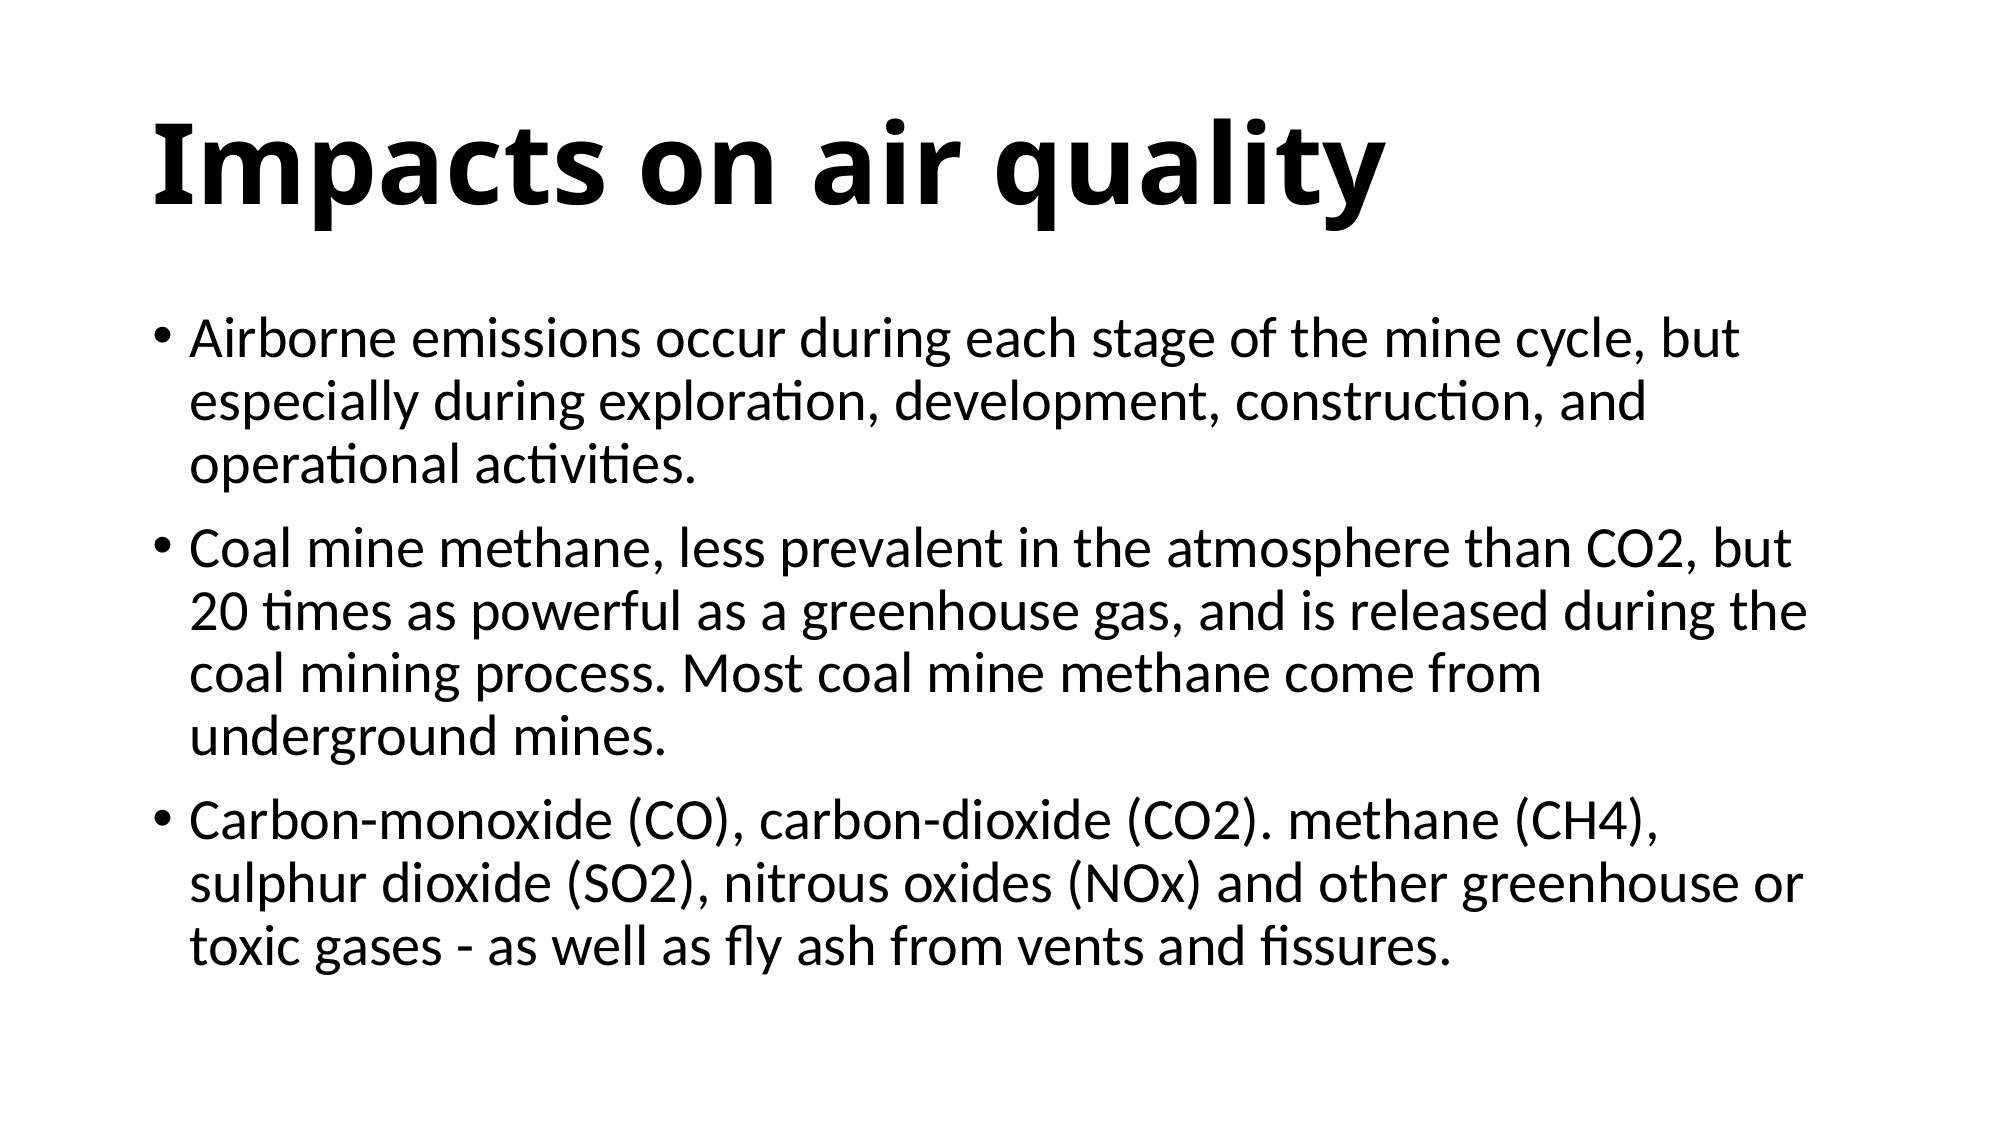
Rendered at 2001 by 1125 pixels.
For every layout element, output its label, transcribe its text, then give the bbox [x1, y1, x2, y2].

title Impacts on air quality [137, 59, 1863, 278]
list Airborne emissions occur during each stage of the mine cycle, but especially during exploration, development, construction, and operational activities. Coal mine methane, less prevalent in the atmosphere than CO2, but 20 times as powerful as a greenhouse gas, and is released during the coal mining process. Most coal mine methane come from underground mines. Carbon-monoxide (CO), carbon-dioxide (CO2). methane (CH4), sulphur dioxide (SO2), nitrous oxides (NOx) and other greenhouse or toxic gases - as well as fly ash from vents and fissures. [137, 299, 1863, 1014]
